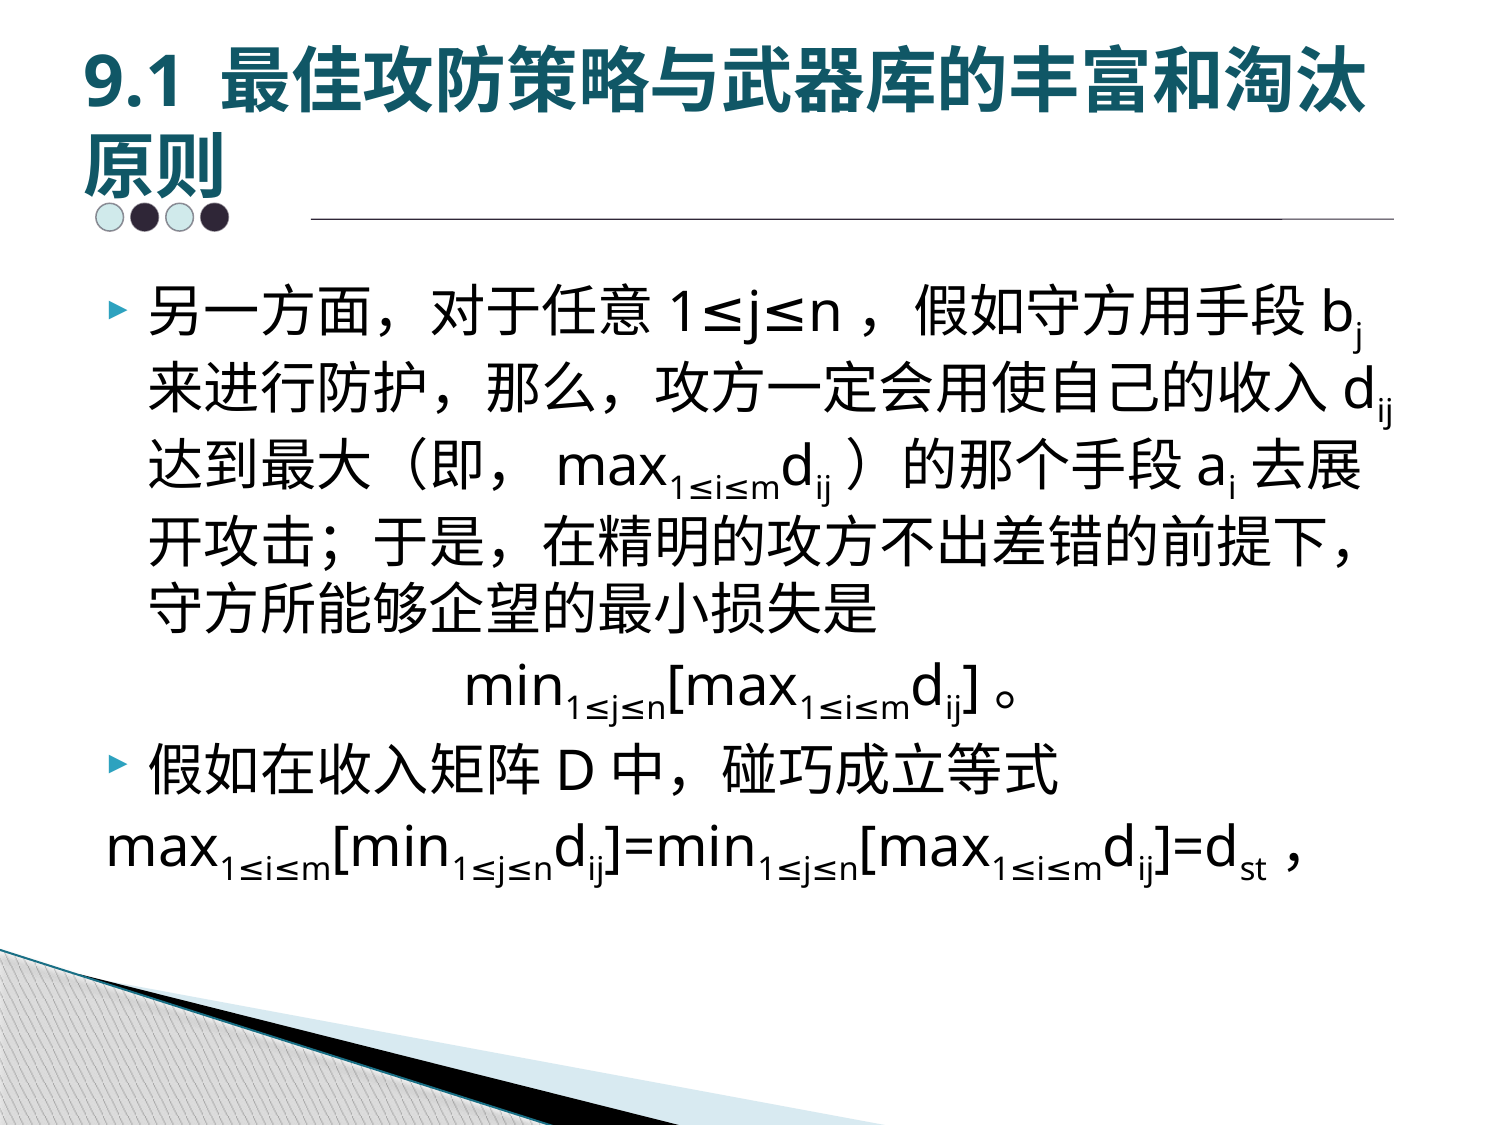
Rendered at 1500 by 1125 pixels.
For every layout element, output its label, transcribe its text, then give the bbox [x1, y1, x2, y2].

title 9.1 最佳攻防策略与武器库的丰富和淘汰原则 [68, 26, 1419, 215]
list 另一方面，对于任意1≤j≤n，假如守方用手段bj来进行防护，那么，攻方一定会用使自己的收入dij达到最大（即，max1≤i≤mdij）的那个手段ai去展开攻击；于是，在精明的攻方不出差错的前提下，守方所能够企望的最小损失是 min1≤j≤n[max1≤i≤mdij]。 假如在收入矩阵D中，碰巧成立等式 max1≤i≤m[min1≤j≤ndij]=min1≤j≤n[max1≤i≤mdij]=dst， [72, 268, 1423, 845]
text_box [95, 203, 229, 232]
